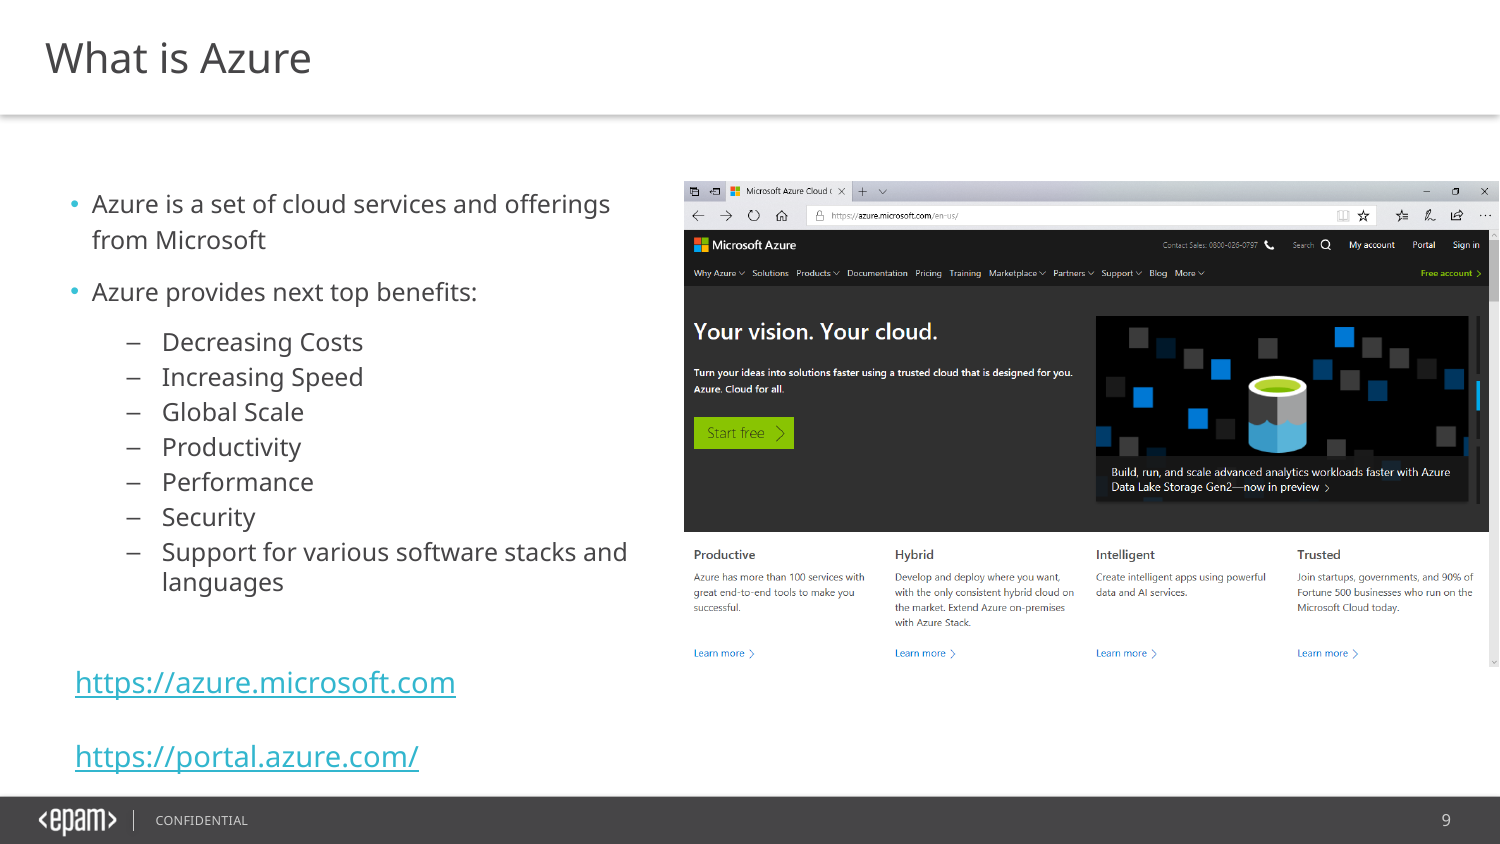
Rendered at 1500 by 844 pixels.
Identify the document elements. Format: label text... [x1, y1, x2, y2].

text_box https://azure.microsoft.com https://portal.azure.com/ [60, 656, 472, 786]
picture [38, 808, 117, 837]
picture [683, 181, 1499, 667]
list Azure is a set of cloud services and offerings from Microsoft Azure provides next top benefits: Decreasing Costs Increasing Speed Global Scale Productivity Performance Security Support for various software stacks and languages [59, 177, 685, 618]
list What is Azure [0, 0, 1500, 115]
